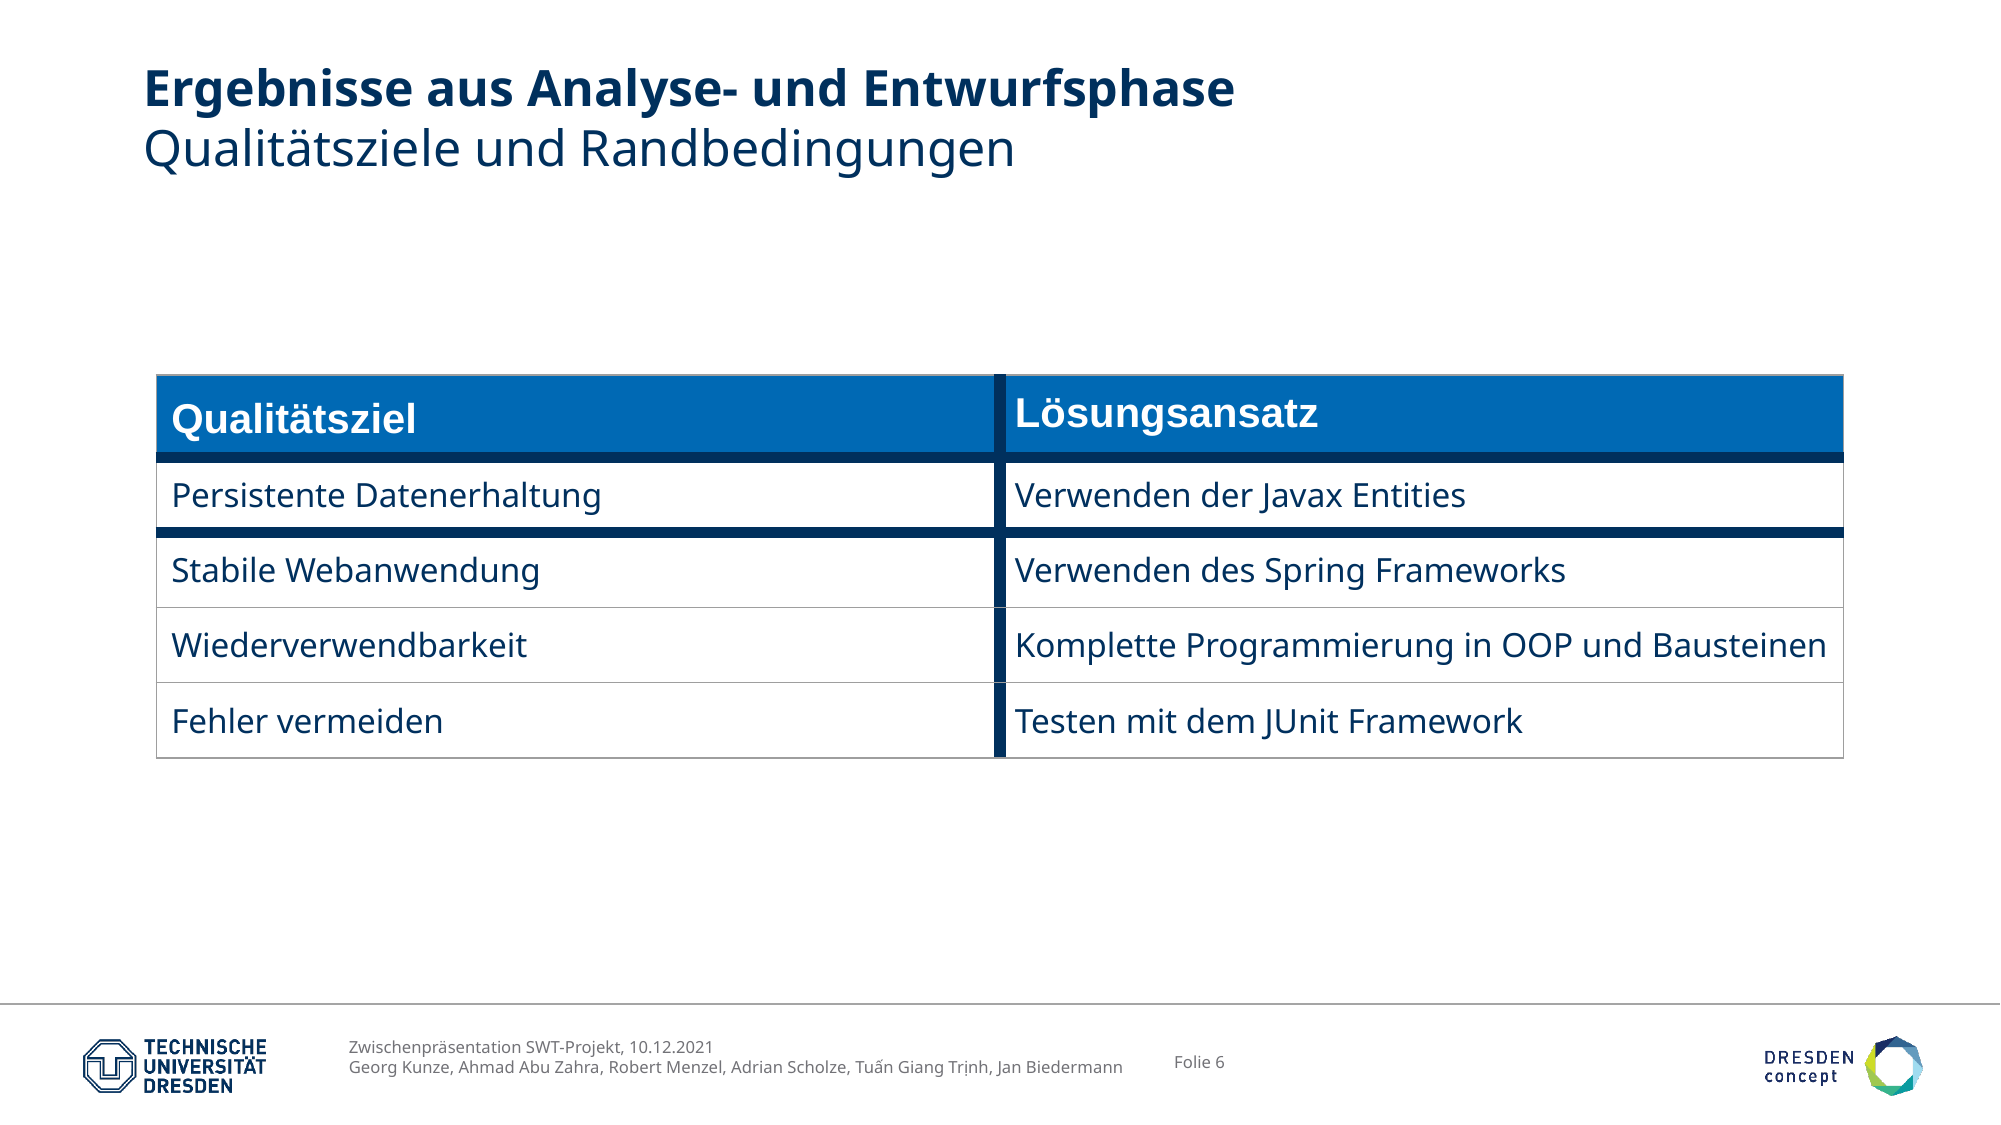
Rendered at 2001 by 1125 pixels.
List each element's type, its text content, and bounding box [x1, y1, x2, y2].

picture [1765, 1036, 1923, 1096]
table_cell Fehler vermeiden [157, 683, 994, 757]
table_header Lösungsansatz [1006, 376, 1843, 452]
picture [83, 1039, 266, 1093]
table_cell Verwenden der Javax Entities [1006, 463, 1843, 527]
table_cell Verwenden des Spring Frameworks [1006, 538, 1843, 607]
title Ergebnisse aus Analyse- und Entwurfsphase Qualitätsziele und Randbedingungen [143, 56, 1880, 169]
table_header Qualitätsziel [157, 376, 994, 452]
table_cell Komplette Programmierung in OOP und Bausteinen [1006, 608, 1843, 682]
table_cell Stabile Webanwendung [157, 538, 994, 607]
table_cell Wiederverwendbarkeit [157, 608, 994, 682]
table_cell Testen mit dem JUnit Framework [1006, 683, 1843, 757]
table_cell Persistente Datenerhaltung [157, 463, 994, 527]
